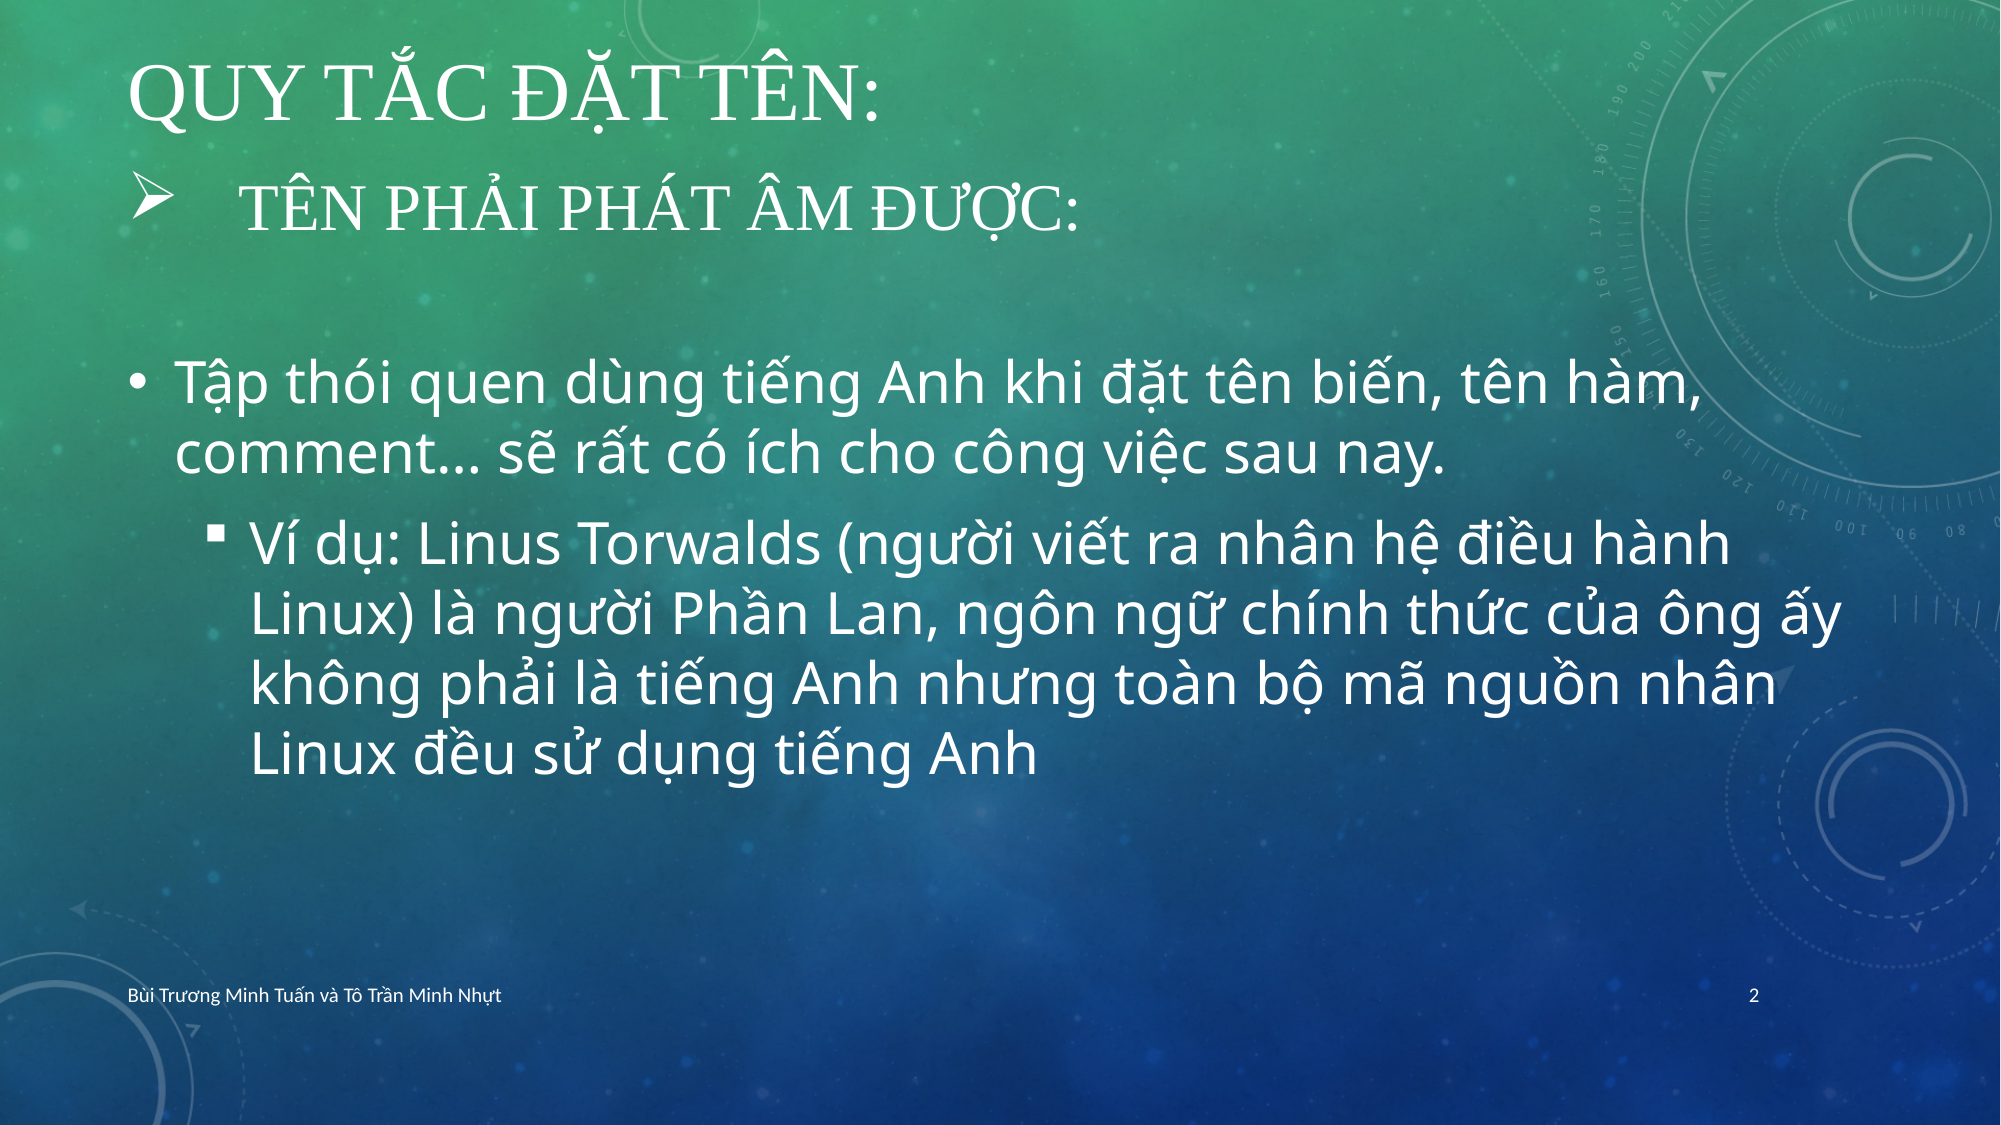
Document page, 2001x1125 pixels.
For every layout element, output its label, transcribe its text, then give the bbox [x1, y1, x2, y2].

slide_number 2 [1684, 963, 1775, 1025]
list Tập thói quen dùng tiếng Anh khi đặt tên biến, tên hàm, comment… sẽ rất có ích cho công việc sau nay. Ví dụ: Linus Torwalds (người viết ra nhân hệ điều hành Linux) là người Phần Lan, ngôn ngữ chính thức của ông ấy không phải là tiếng Anh nhưng toàn bộ mã nguồn nhân Linux đều sử dụng tiếng Anh [112, 308, 1910, 1073]
title Quy tắc đặt tên: [112, 24, 1015, 142]
footer Bùi Trương Minh Tuấn và Tô Trần Minh Nhựt [112, 963, 1397, 1025]
picture [0, 0, 2001, 1125]
text_box Tên PHẢI PHÁt âm được: [112, 142, 1823, 267]
